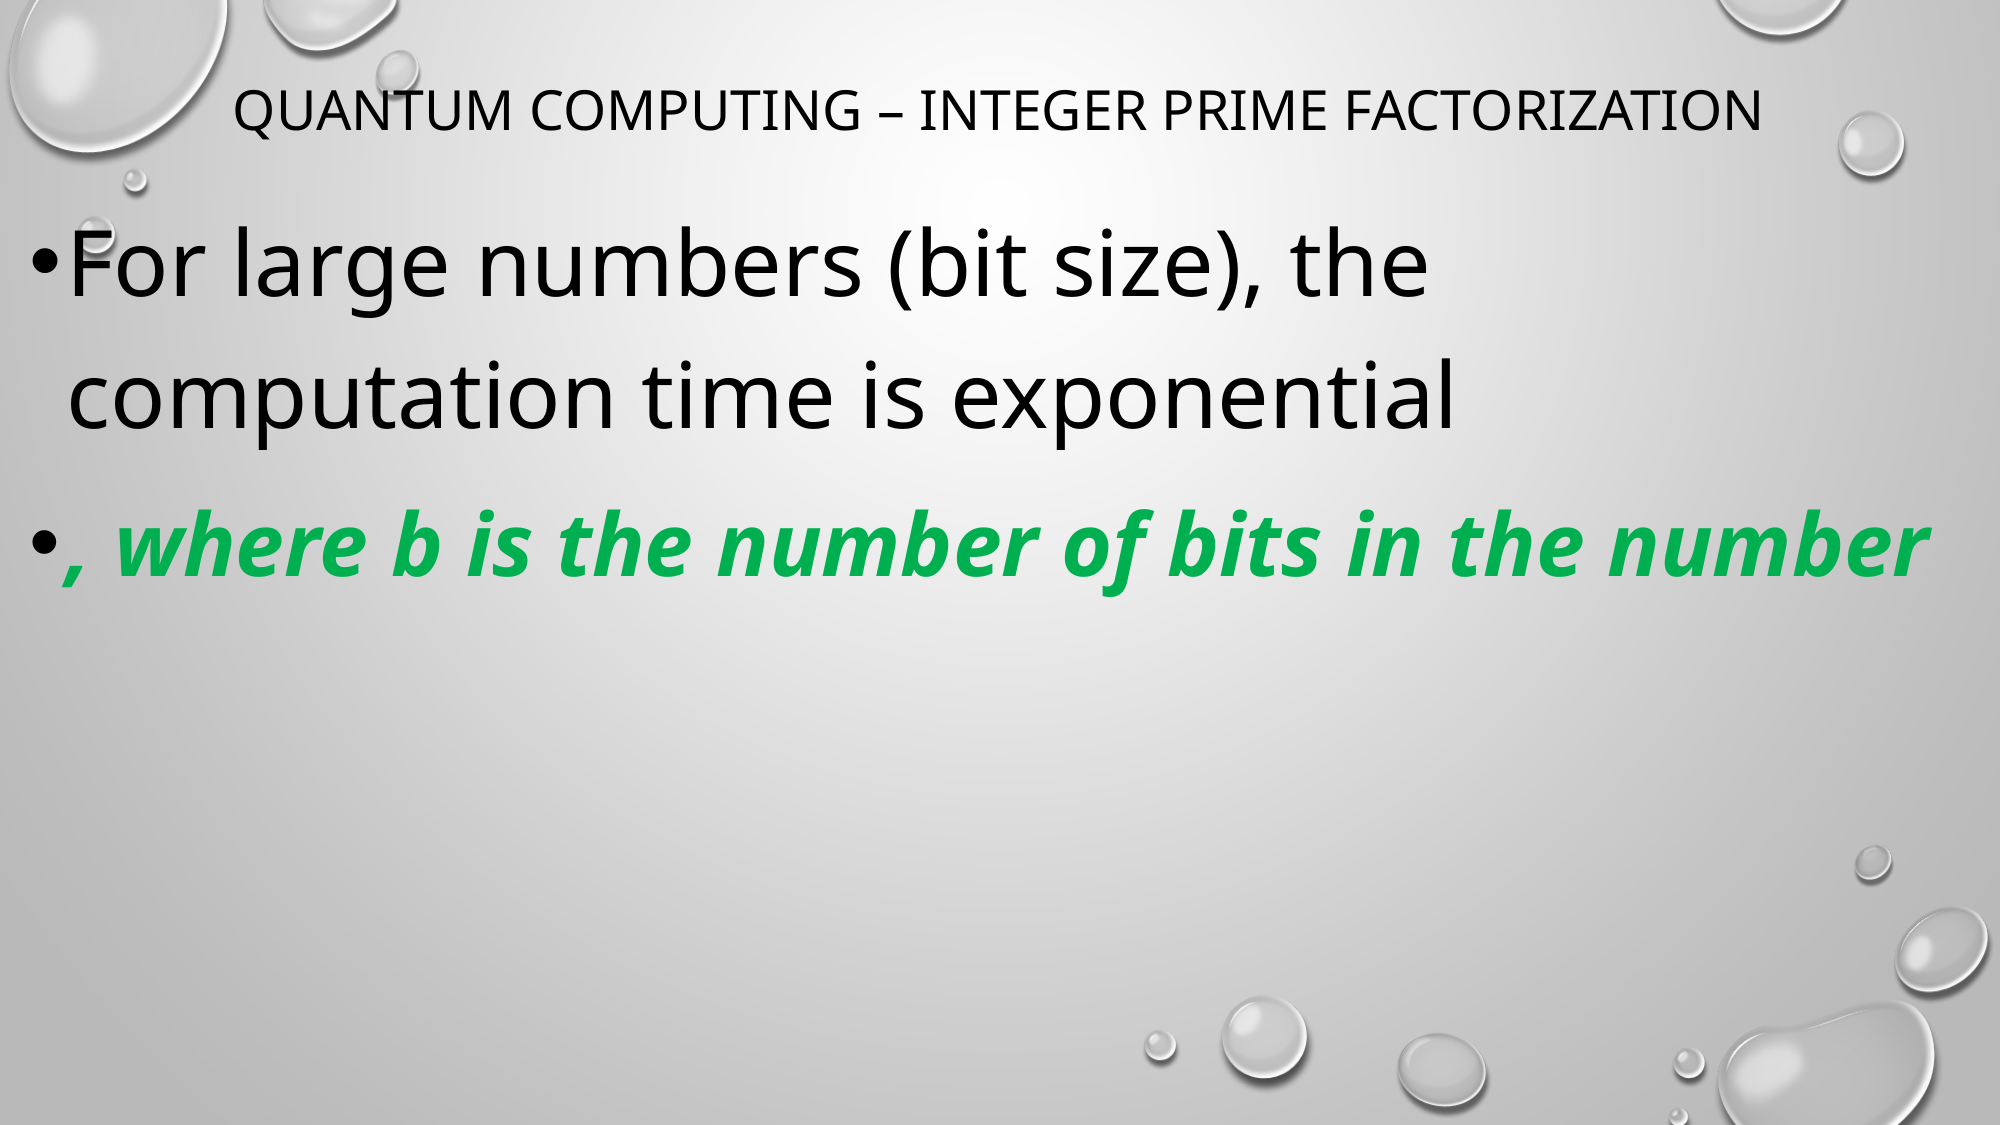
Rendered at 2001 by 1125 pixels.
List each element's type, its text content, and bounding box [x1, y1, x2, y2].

title quantum computing – integer PRIME factorization [149, 49, 1851, 176]
picture [0, 0, 2000, 1125]
